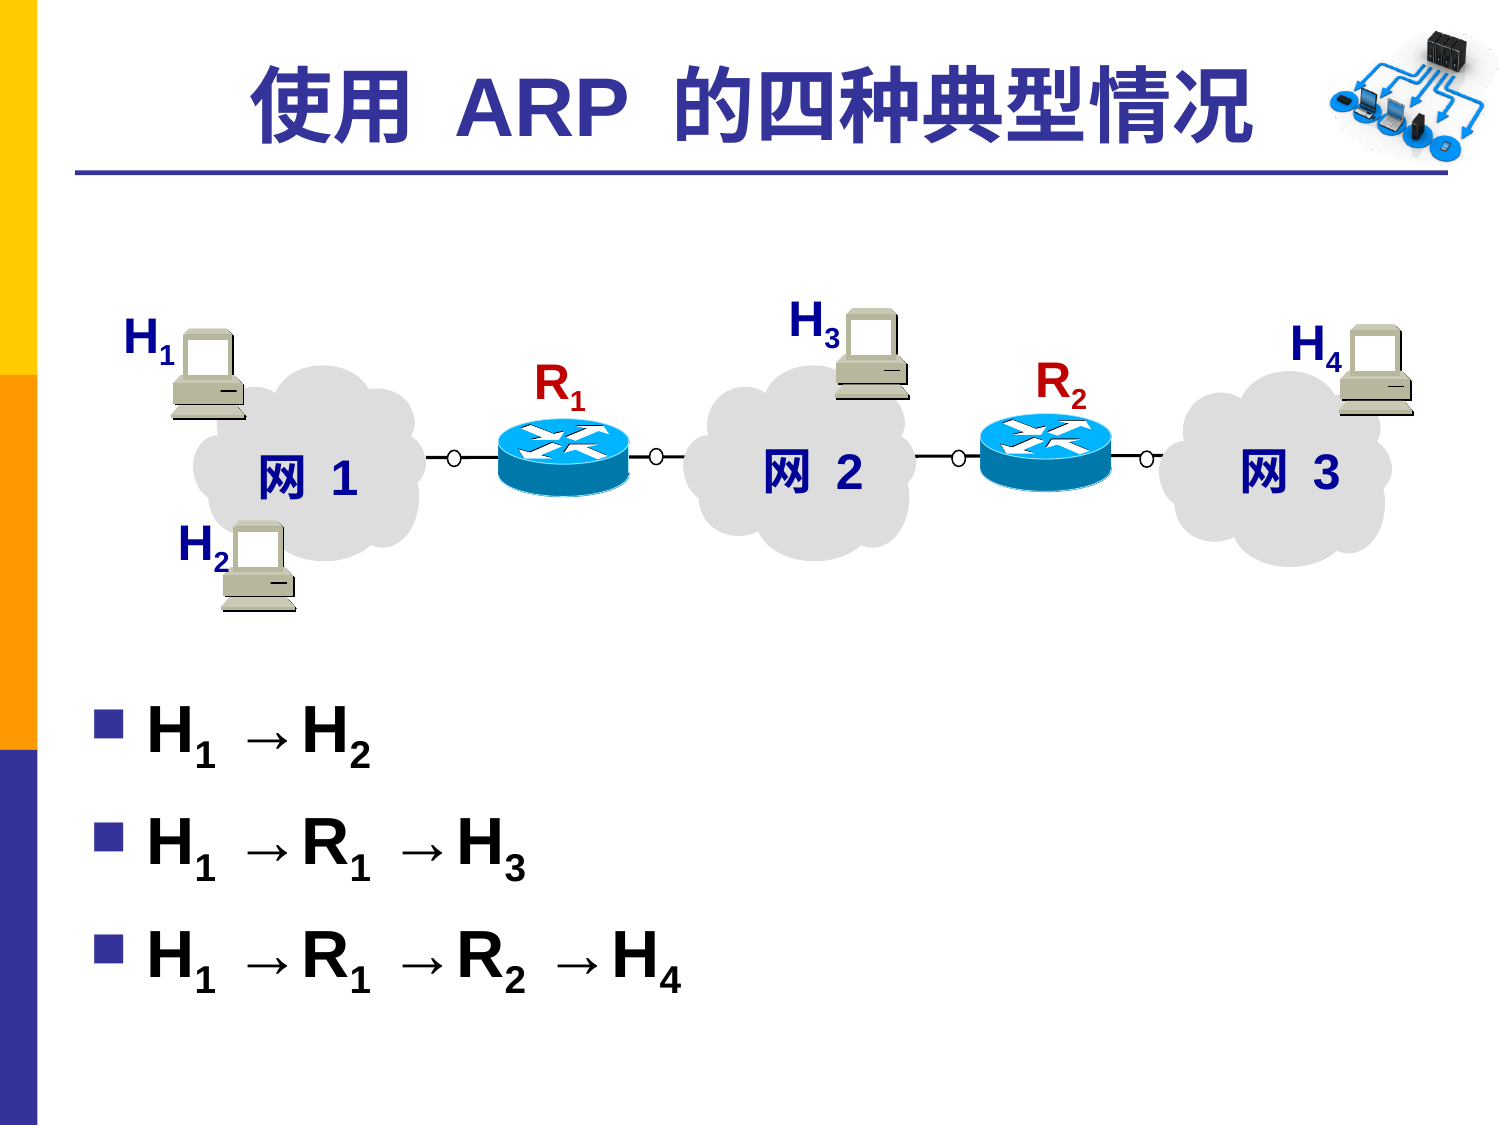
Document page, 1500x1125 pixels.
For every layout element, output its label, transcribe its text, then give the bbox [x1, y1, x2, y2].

picture [1327, 30, 1499, 165]
title 使用 ARP 的四种典型情况 [75, 30, 1448, 161]
list H1 →H2 H1 →R1 →H3 H1 →R1 →R2 →H4 [75, 668, 1448, 1006]
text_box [106, 278, 1416, 614]
